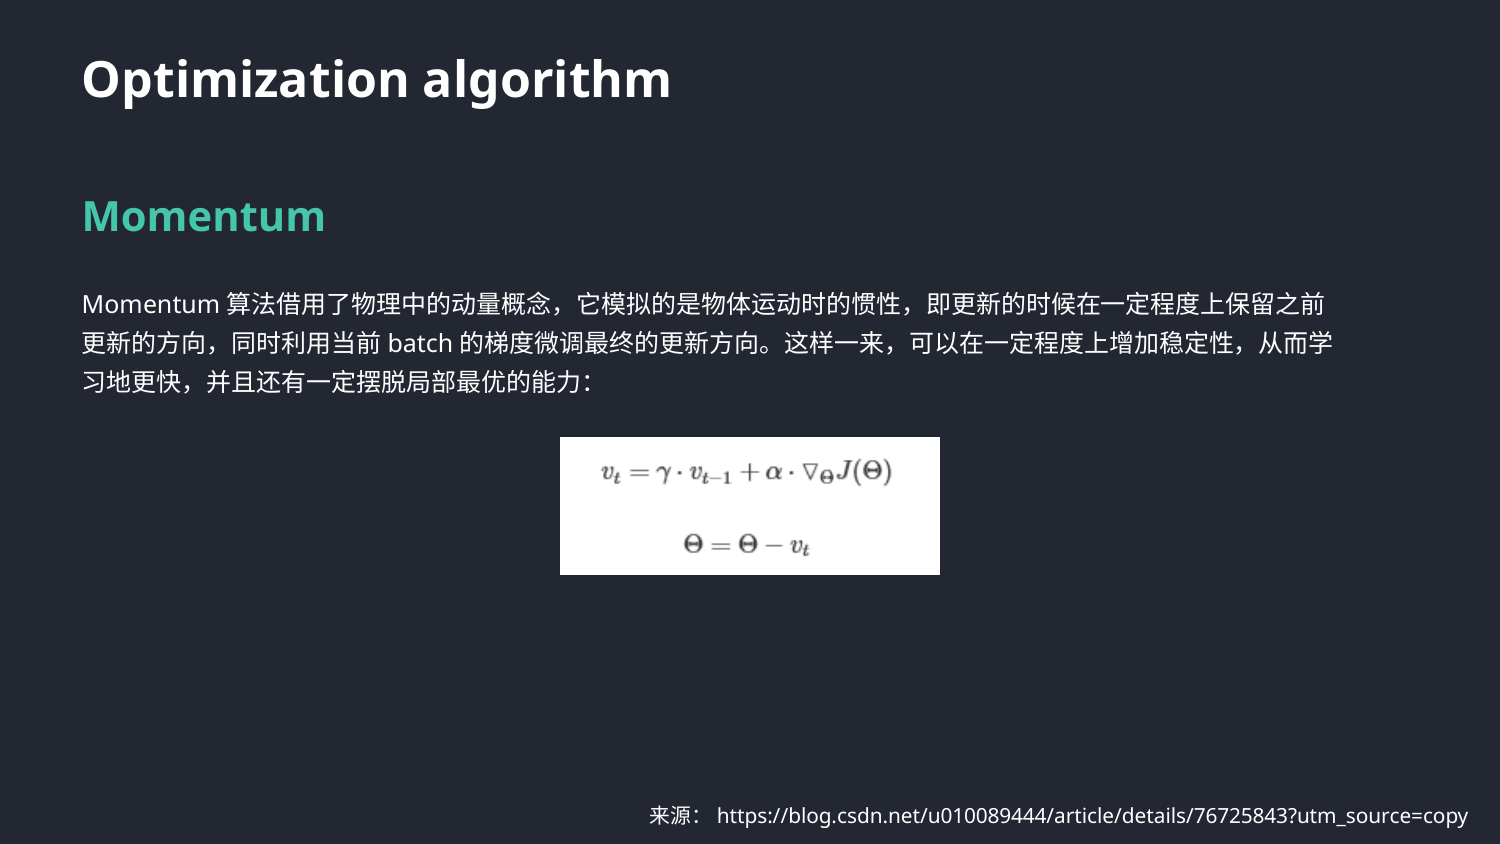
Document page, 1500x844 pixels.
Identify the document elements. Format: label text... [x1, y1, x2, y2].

text_box 来源：https://blog.csdn.net/u010089444/article/details/76725843?utm_source=copy [634, 795, 1500, 836]
text_box Optimization algorithm [66, 34, 813, 116]
picture [559, 436, 941, 575]
text_box Momentum [66, 157, 359, 247]
text_box Momentum算法借用了物理中的动量概念，它模拟的是物体运动时的惯性，即更新的时候在一定程度上保留之前更新的方向，同时利用当前batch的梯度微调最终的更新方向。这样一来，可以在一定程度上增加稳定性，从而学习地更快，并且还有一定摆脱局部最优的能力： [66, 271, 1352, 404]
